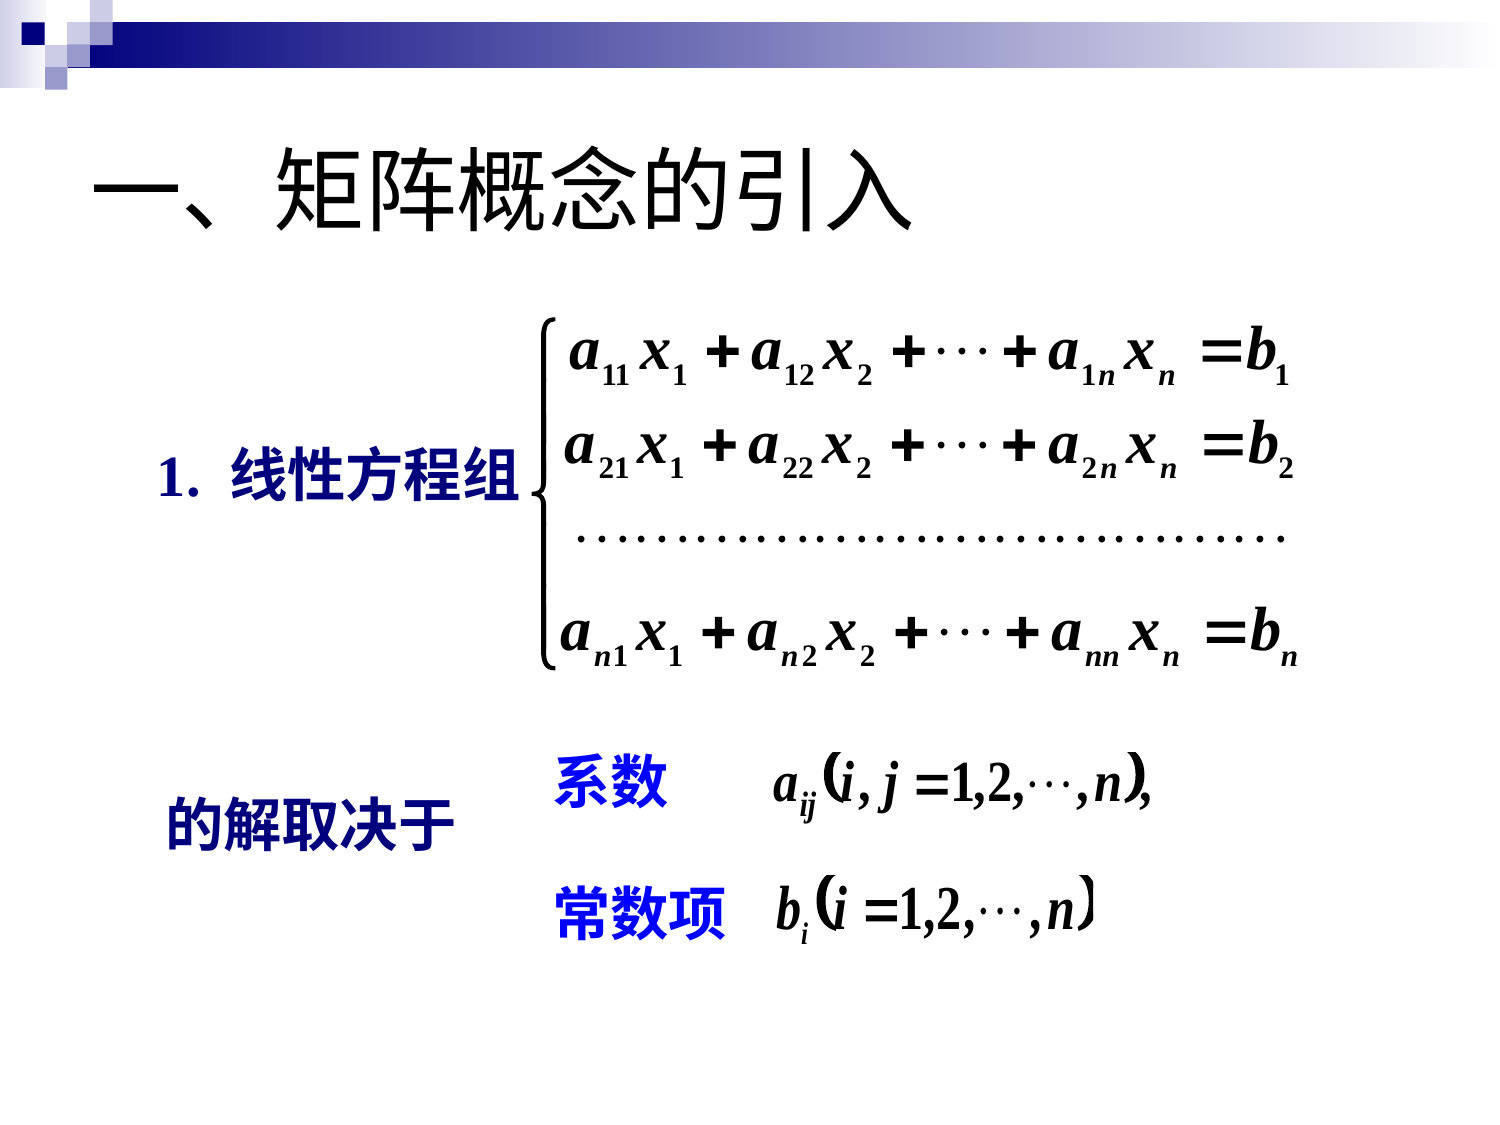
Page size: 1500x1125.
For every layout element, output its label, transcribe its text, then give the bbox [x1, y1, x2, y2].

text_box 1. 线性方程组 [142, 430, 519, 516]
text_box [537, 737, 1154, 830]
title 一、矩阵概念的引入 [75, 75, 1425, 300]
text_box 的解取决于 [150, 780, 613, 866]
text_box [524, 312, 1326, 676]
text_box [537, 869, 1094, 956]
